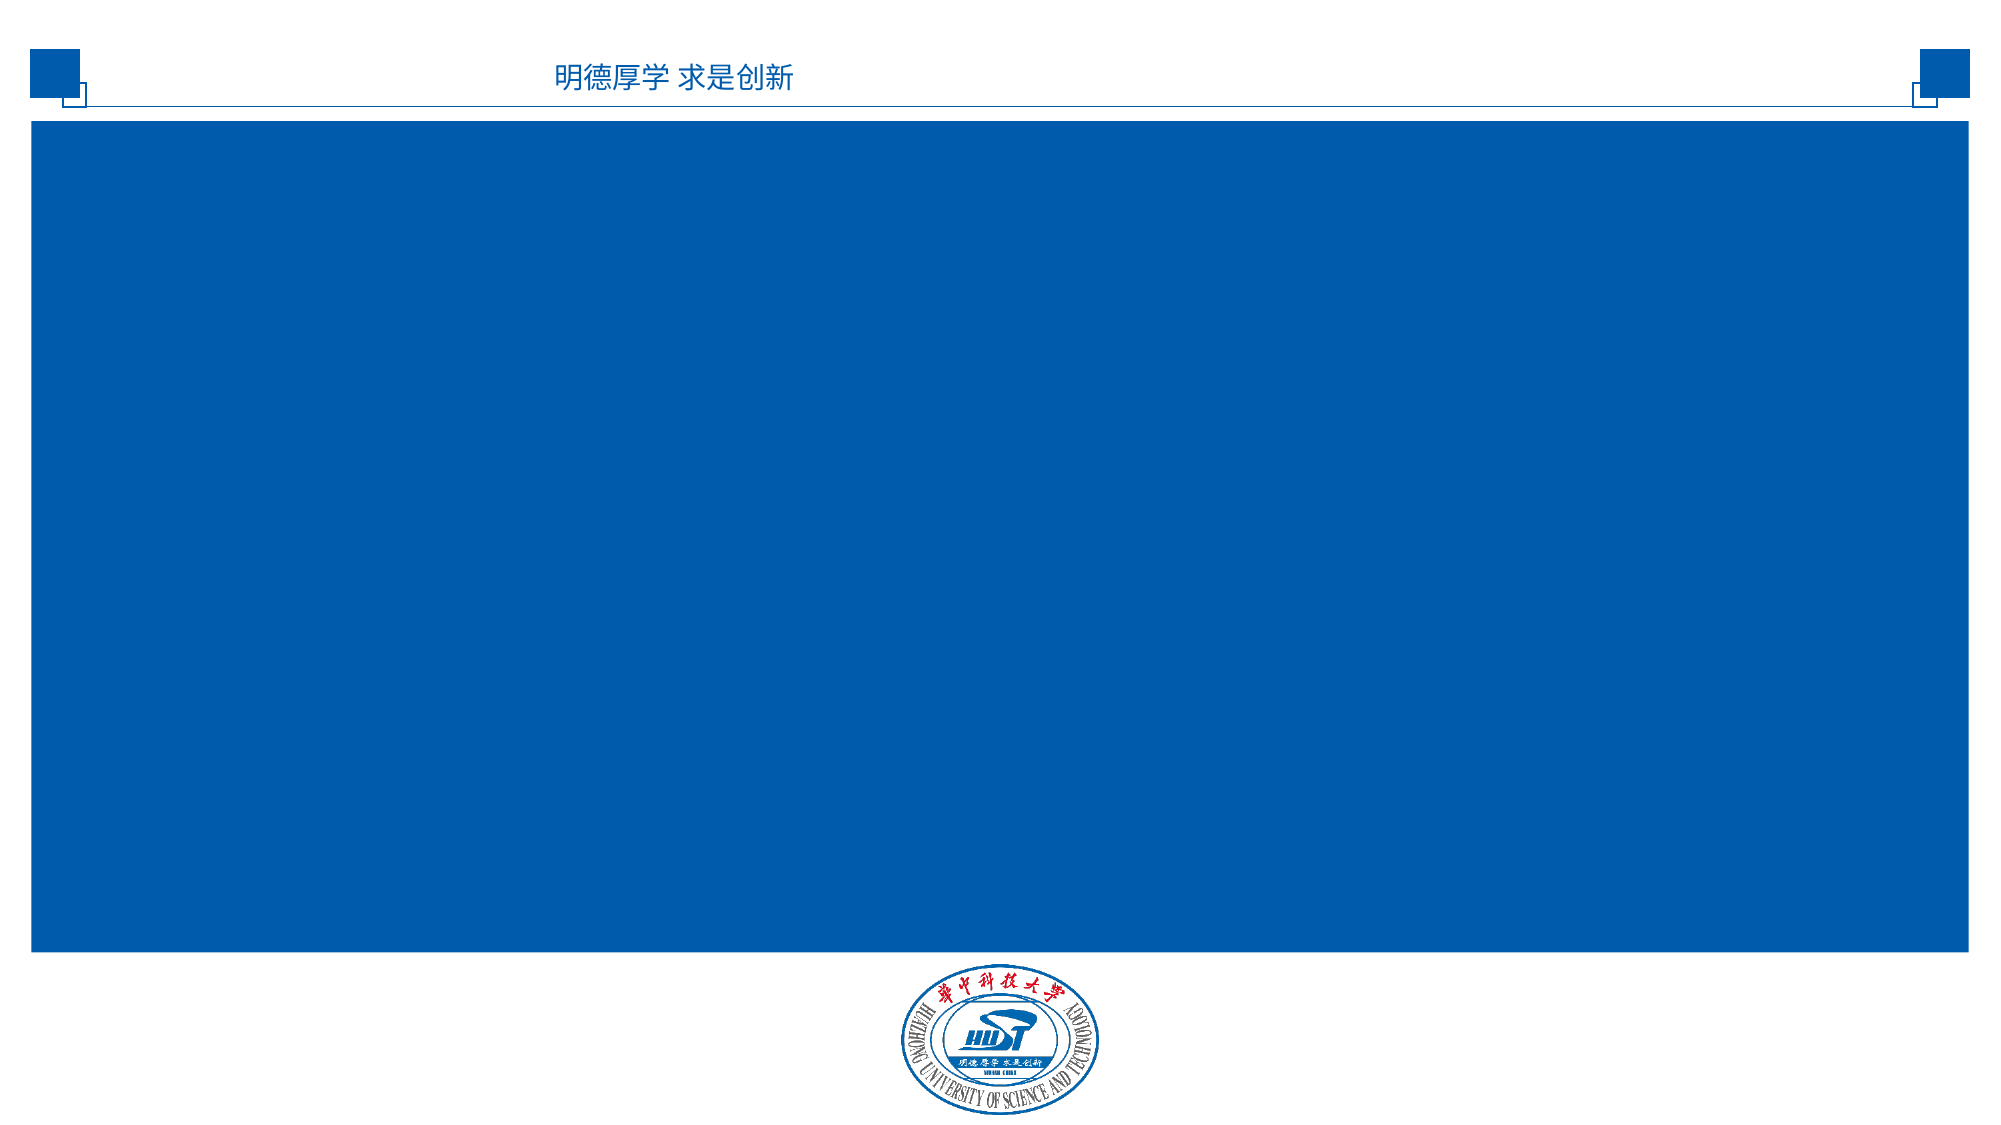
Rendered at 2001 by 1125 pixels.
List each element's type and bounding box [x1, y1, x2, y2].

picture [901, 964, 1099, 1115]
